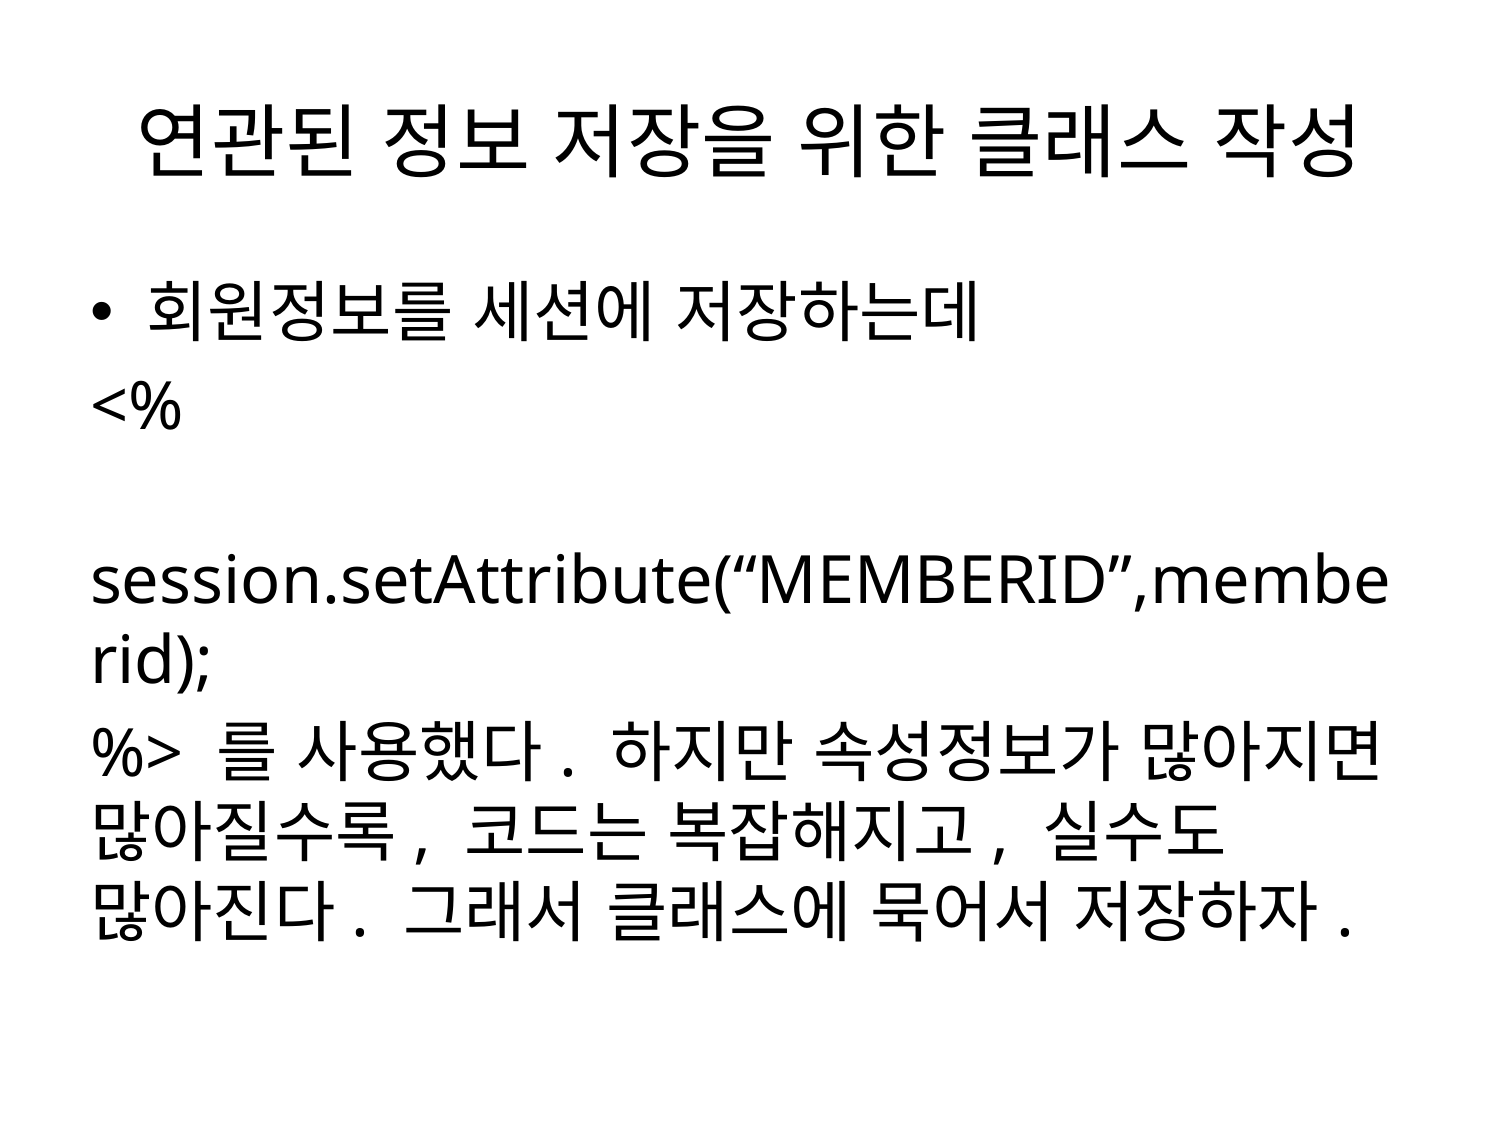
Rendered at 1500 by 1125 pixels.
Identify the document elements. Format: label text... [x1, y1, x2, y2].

title 연관된 정보 저장을 위한 클래스 작성 [75, 45, 1425, 233]
list 회원정보를 세션에 저장하는데 <% session.setAttribute(“MEMBERID”,memberid); %> 를 사용했다. 하지만 속성정보가 많아지면 많아질수록, 코드는 복잡해지고, 실수도 많아진다. 그래서 클래스에 묵어서 저장하자. [75, 262, 1425, 1005]
